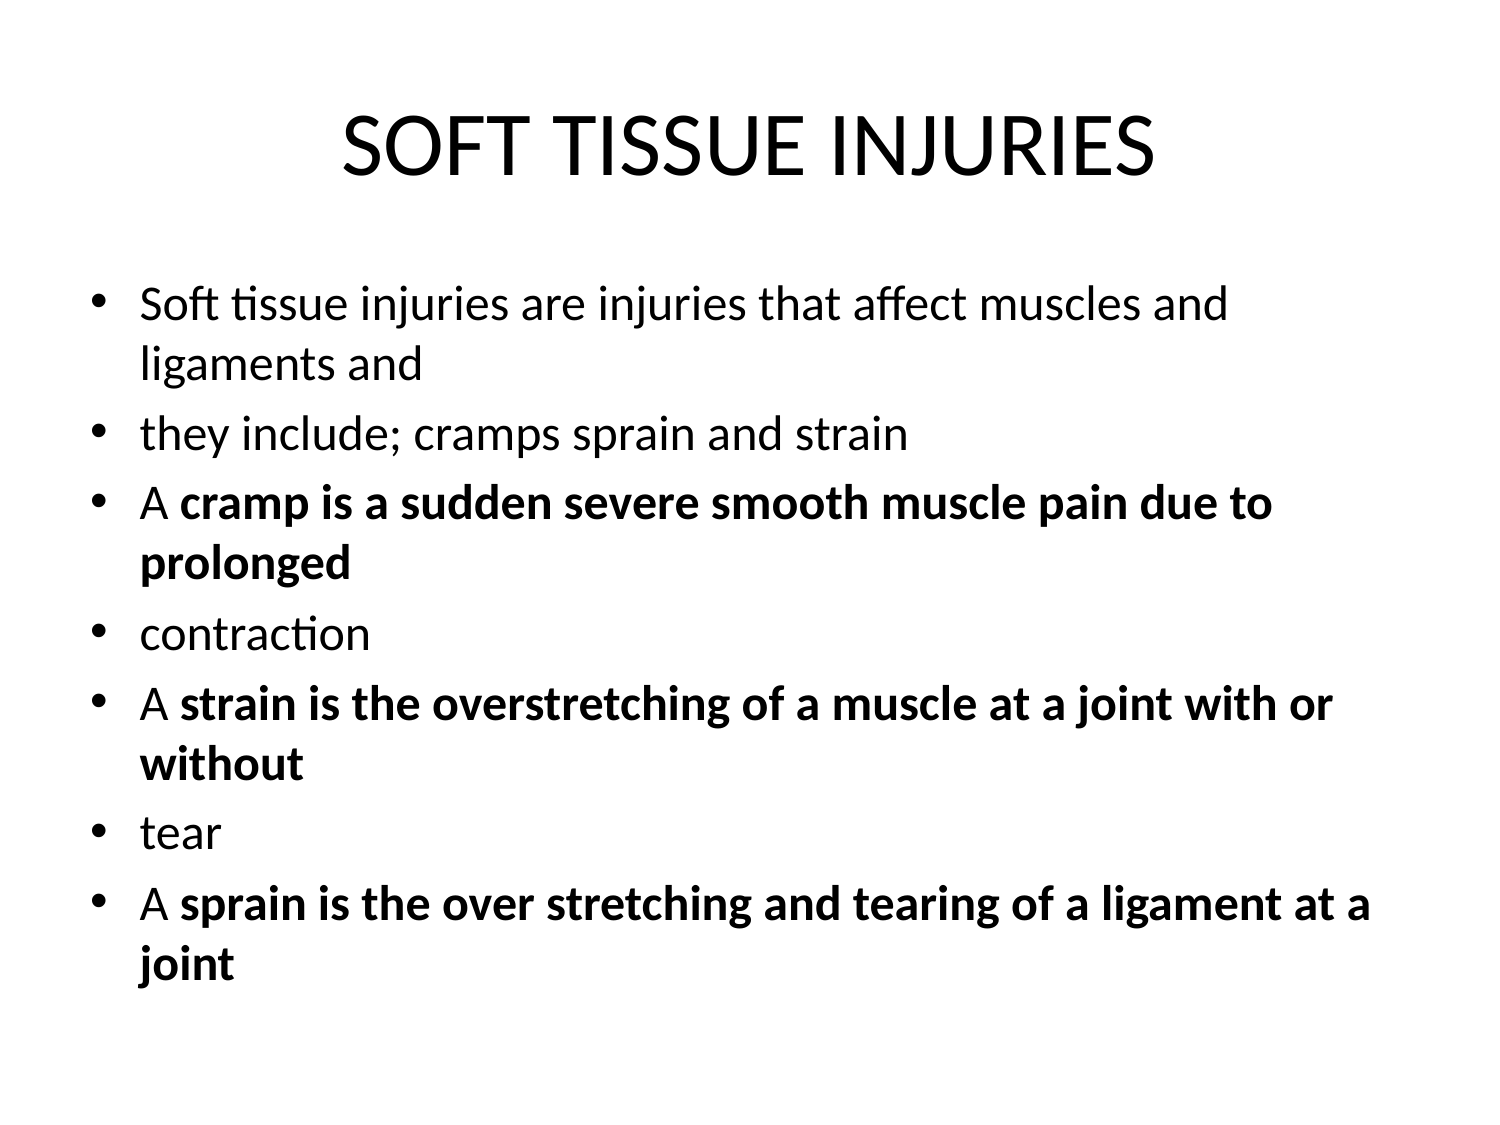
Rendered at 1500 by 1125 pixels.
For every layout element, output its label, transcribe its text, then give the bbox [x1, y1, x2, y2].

title SOFT TISSUE INJURIES [75, 45, 1425, 233]
list Soft tissue injuries are injuries that affect muscles and ligaments and they include; cramps sprain and strain A cramp is a sudden severe smooth muscle pain due to prolonged contraction A strain is the overstretching of a muscle at a joint with or without tear A sprain is the over stretching and tearing of a ligament at a joint [75, 262, 1425, 1005]
